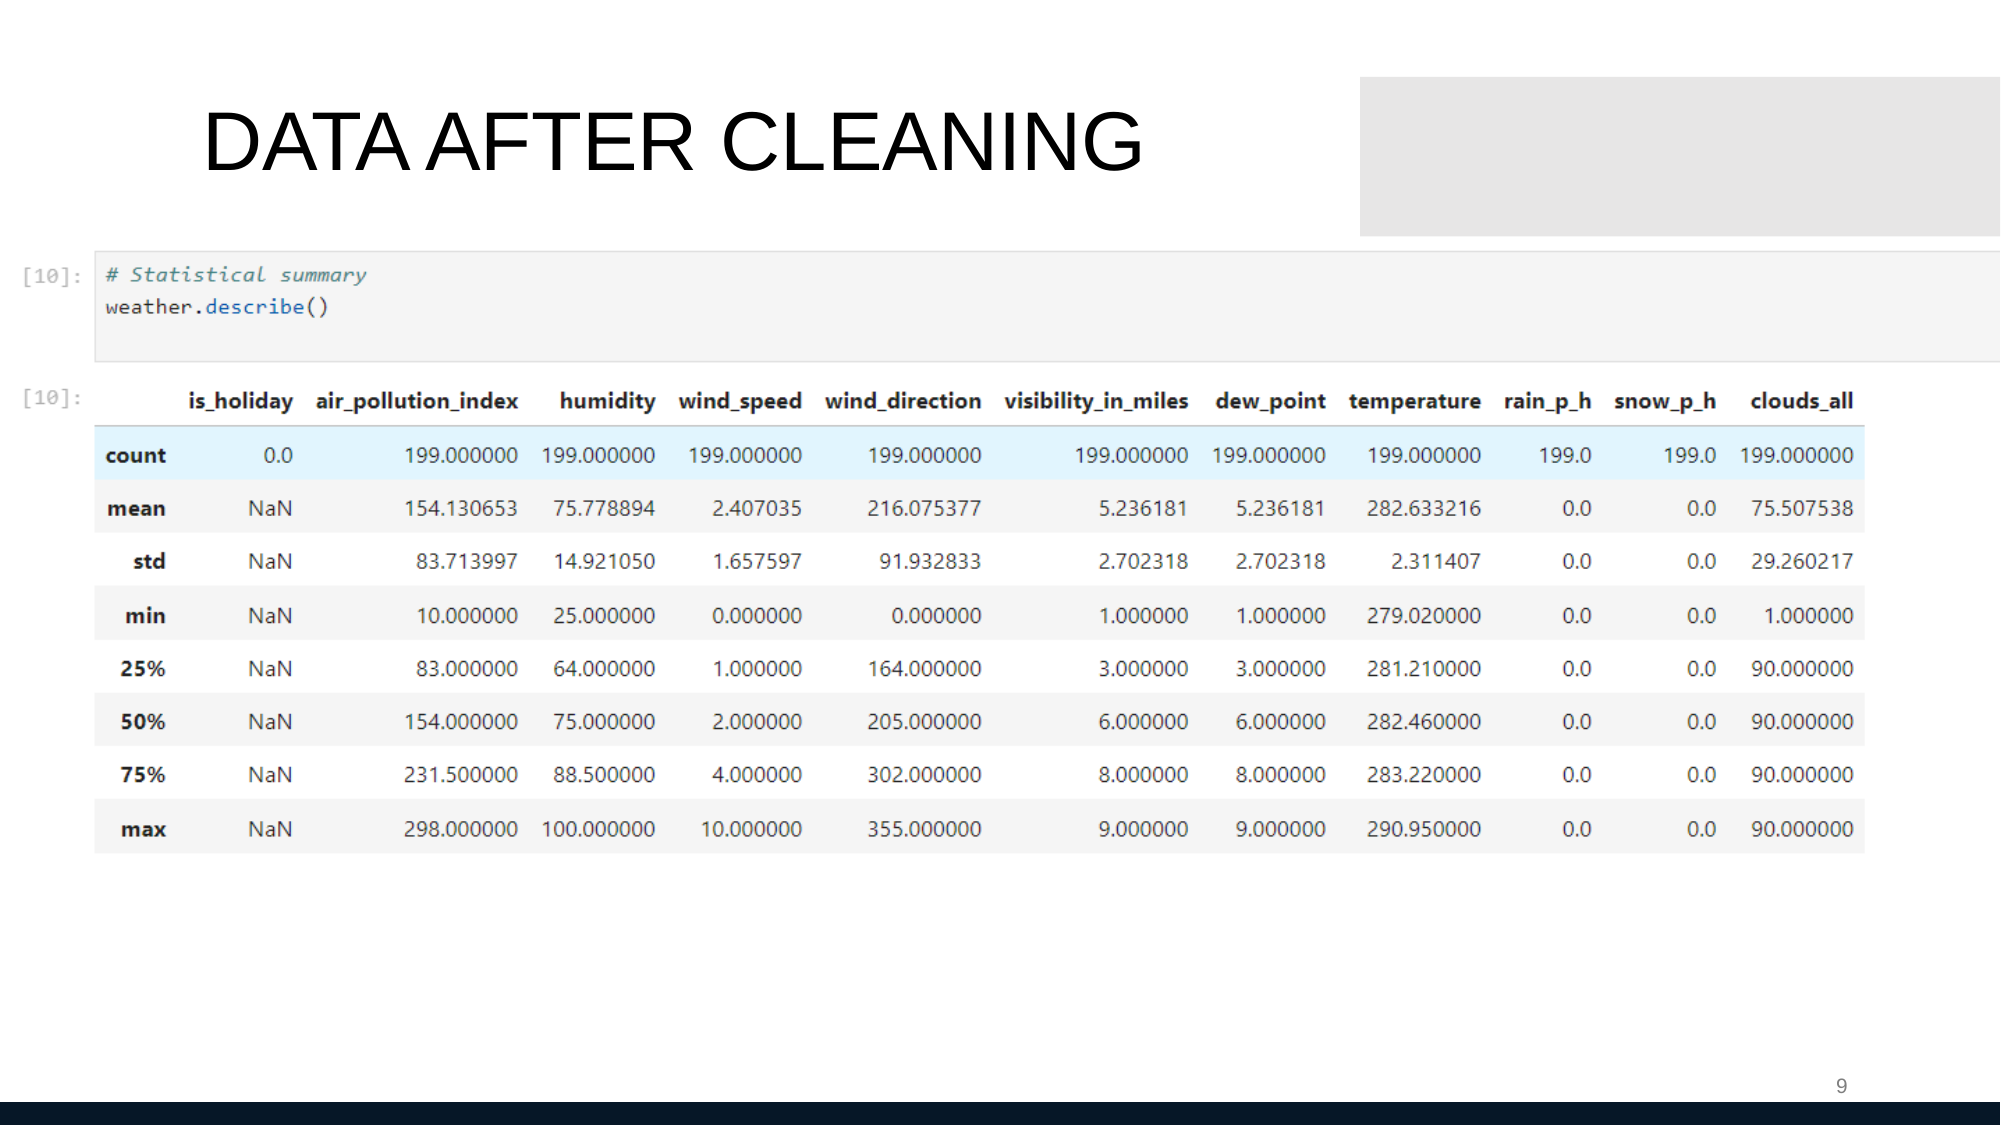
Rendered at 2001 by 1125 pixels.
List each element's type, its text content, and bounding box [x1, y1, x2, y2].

slide_number 9 [1412, 1068, 1863, 1102]
text_box [0, 1102, 2000, 1125]
picture [0, 244, 2000, 933]
title DATA AFTER CLEANING [70, 64, 1279, 228]
